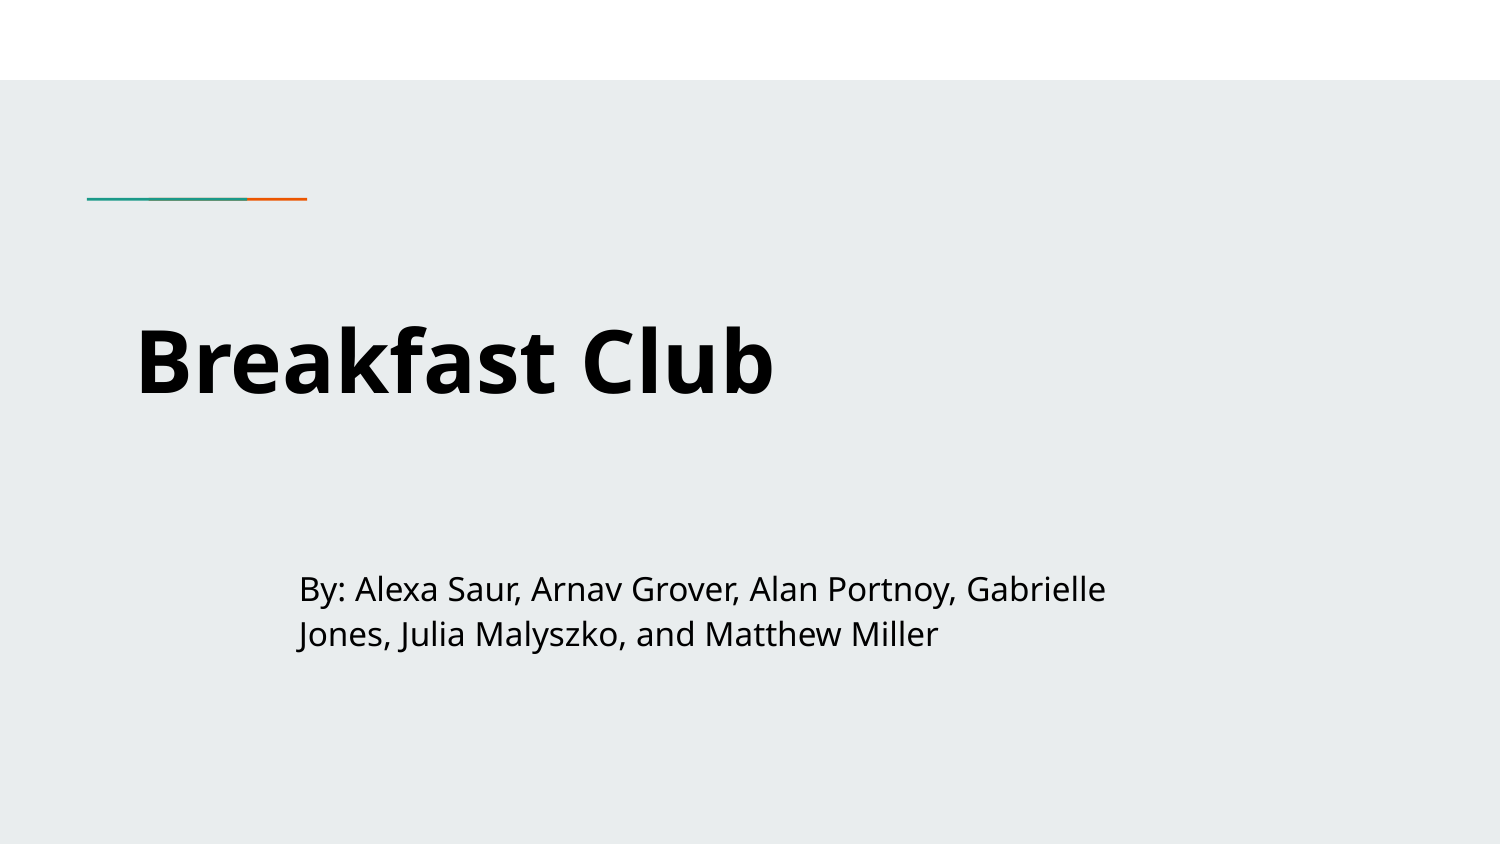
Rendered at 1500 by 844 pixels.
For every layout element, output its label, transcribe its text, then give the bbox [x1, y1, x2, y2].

subtitle By: Alexa Saur, Arnav Grover, Alan Portnoy, Gabrielle Jones, Julia Malyszko, and Matthew Miller [283, 550, 1217, 731]
title Breakfast Club [119, 285, 1381, 559]
